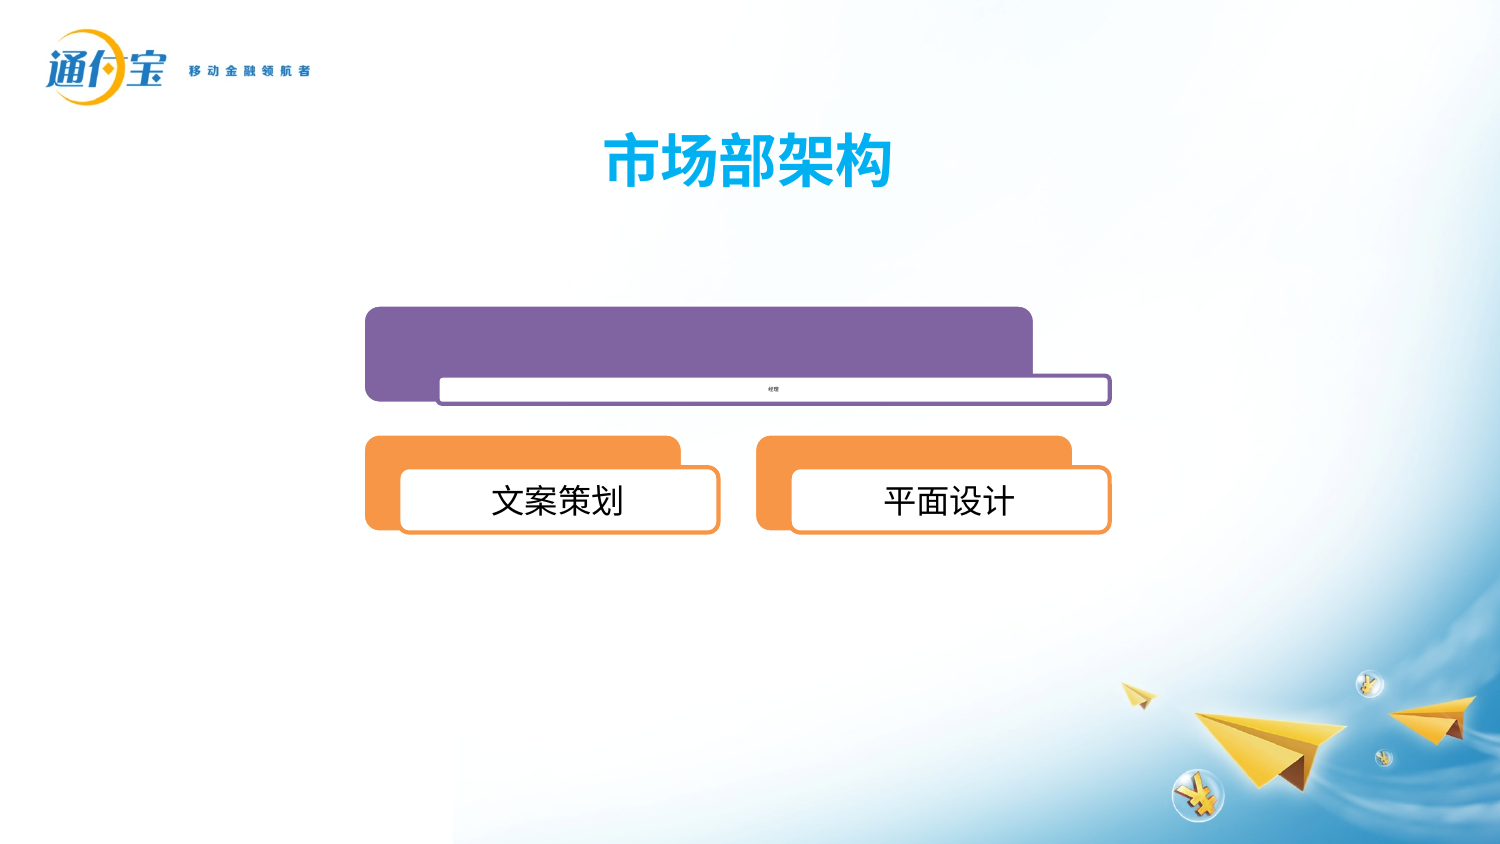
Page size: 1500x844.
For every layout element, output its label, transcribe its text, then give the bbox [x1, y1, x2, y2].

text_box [269, 304, 1204, 662]
picture [0, 0, 1500, 844]
text_box 市场部架构 [587, 117, 909, 202]
